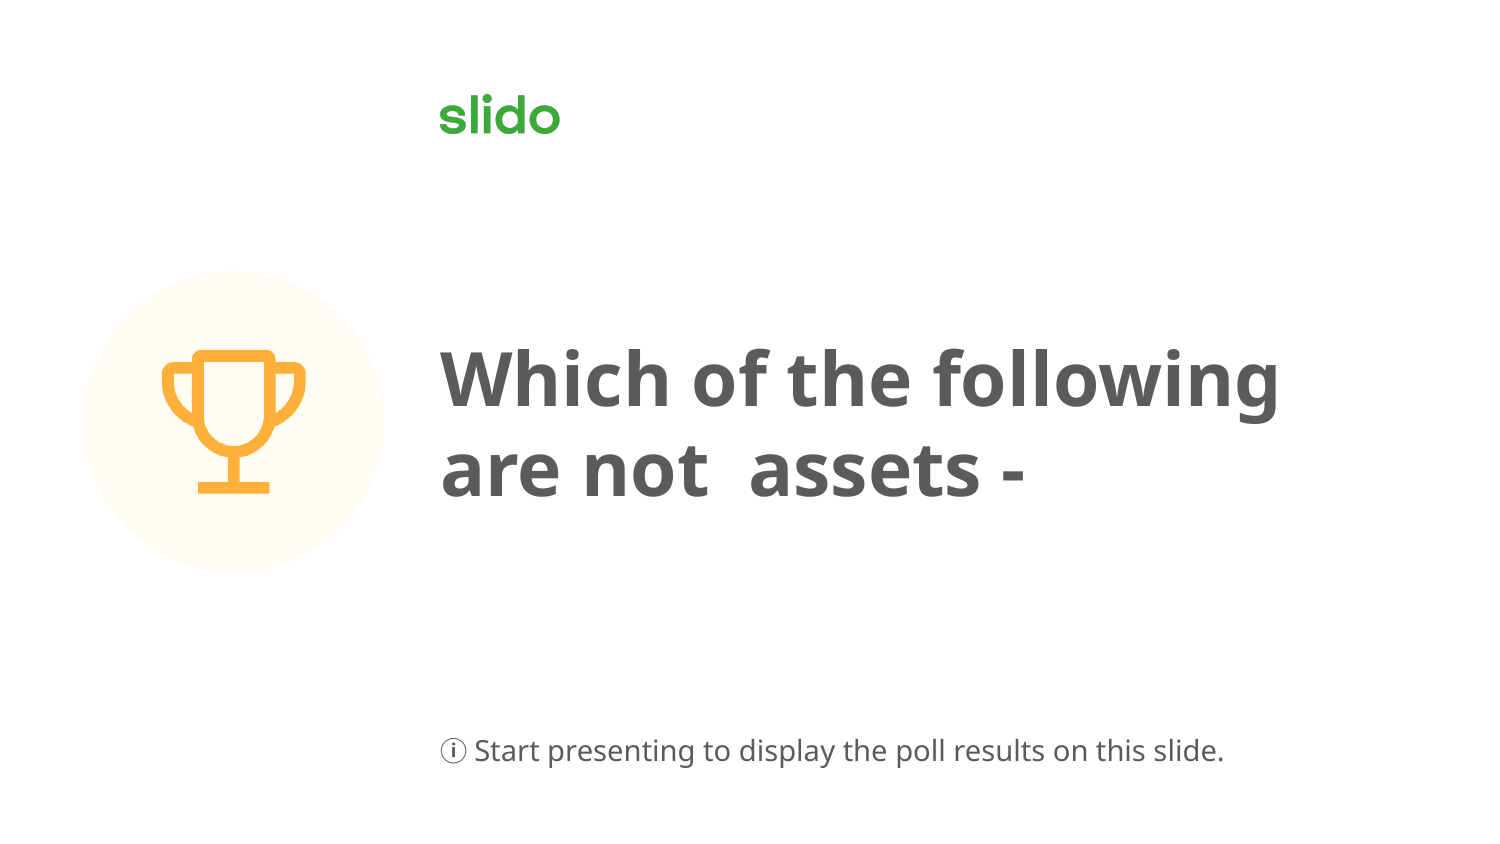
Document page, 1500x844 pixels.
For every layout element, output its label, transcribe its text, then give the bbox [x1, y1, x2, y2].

picture [428, 83, 573, 147]
text_box Which of the following are not assets - [425, 316, 1417, 528]
picture [83, 271, 384, 573]
text_box ⓘ Start presenting to display the poll results on this slide. [424, 718, 1459, 782]
